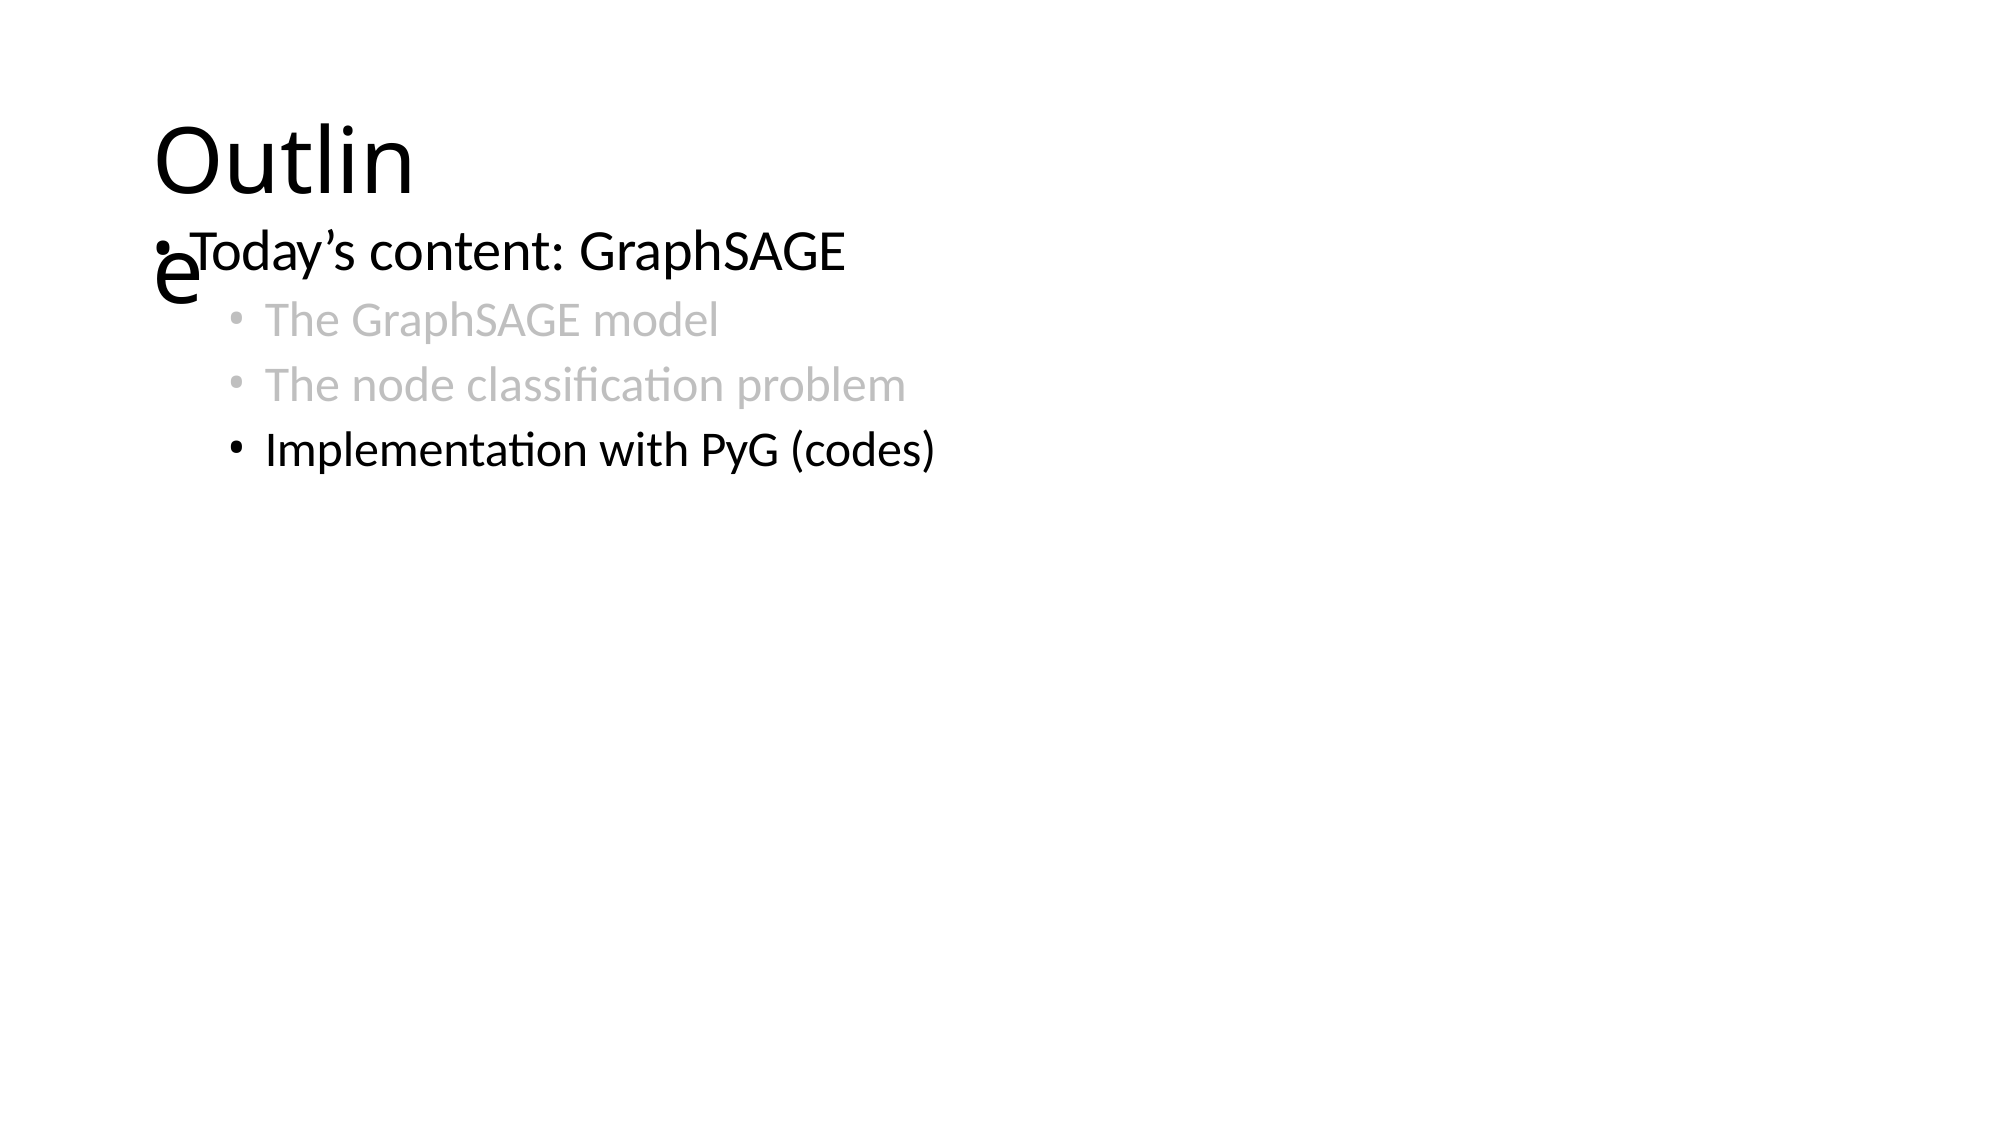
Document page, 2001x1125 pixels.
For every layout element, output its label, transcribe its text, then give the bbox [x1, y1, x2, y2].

title Outline [150, 100, 426, 203]
text_box Today’s content: GraphSAGE The GraphSAGE model The node classification problem Implementation with PyG (codes) [150, 203, 1075, 476]
